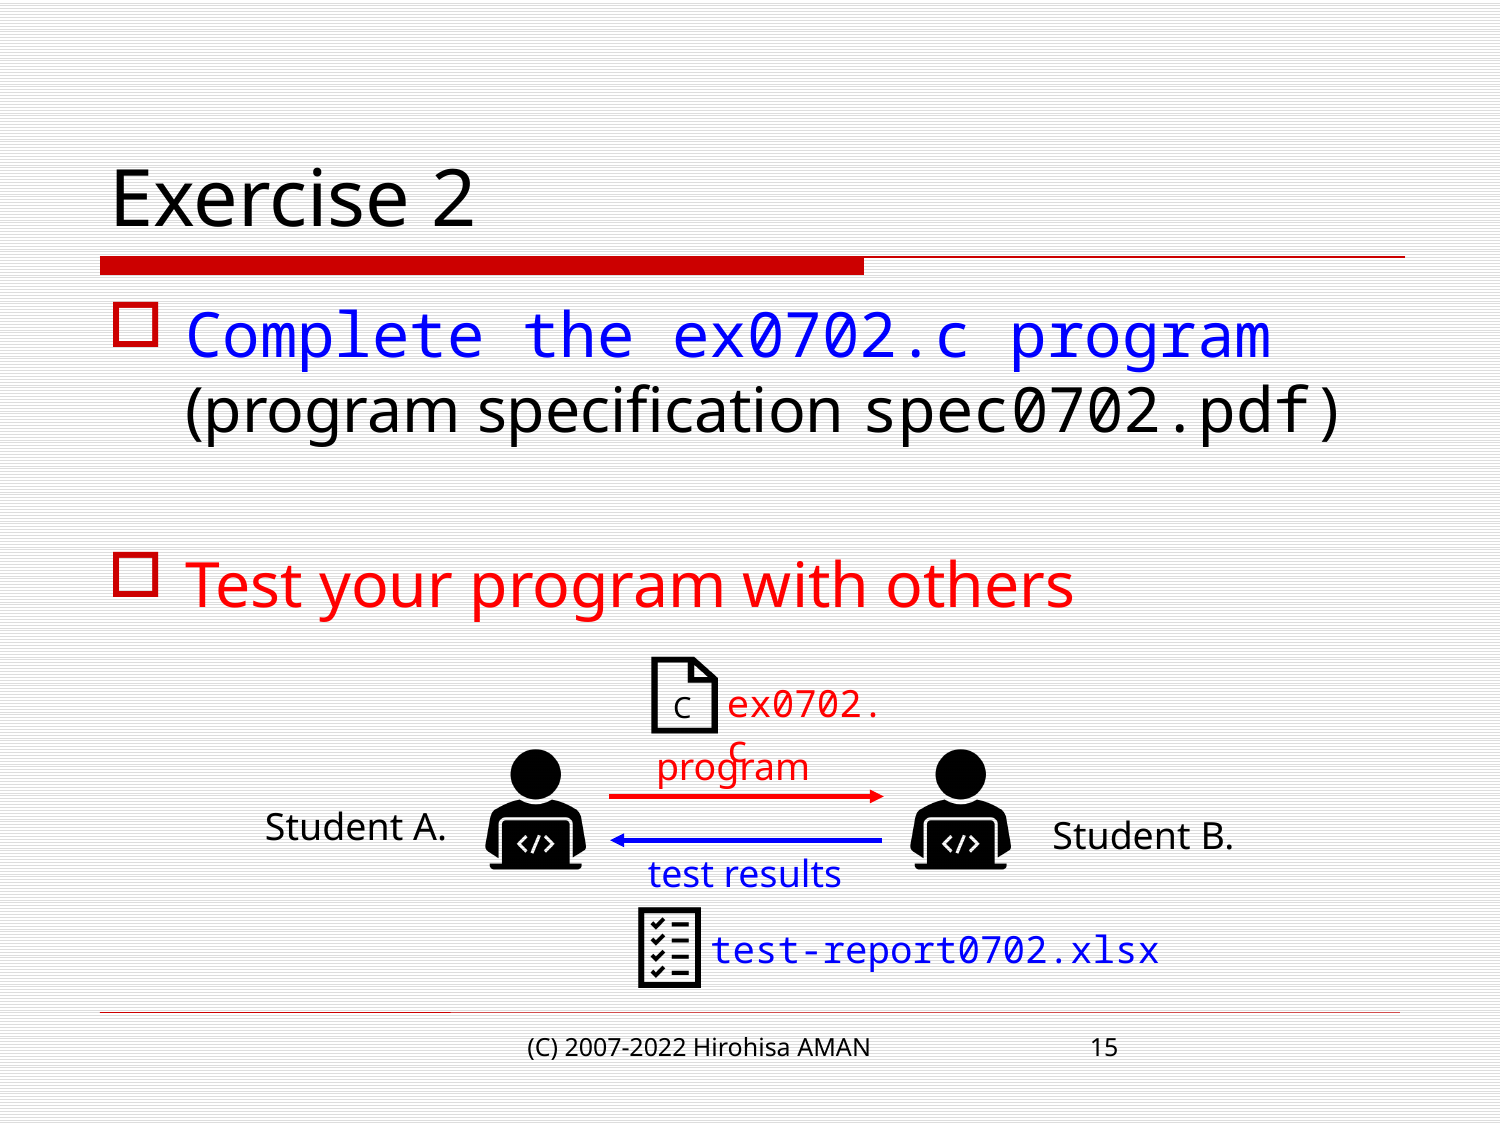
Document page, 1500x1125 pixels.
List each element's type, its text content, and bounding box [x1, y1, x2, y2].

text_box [239, 649, 1261, 996]
title Exercise 2 [93, 49, 1407, 250]
footer (C) 2007-2022 Hirohisa AMAN [512, 1024, 988, 1103]
slide_number 15 [1074, 1024, 1401, 1103]
list Complete the ex0702.c program (program specification spec0702.pdf) Test your program with others [92, 287, 1406, 988]
